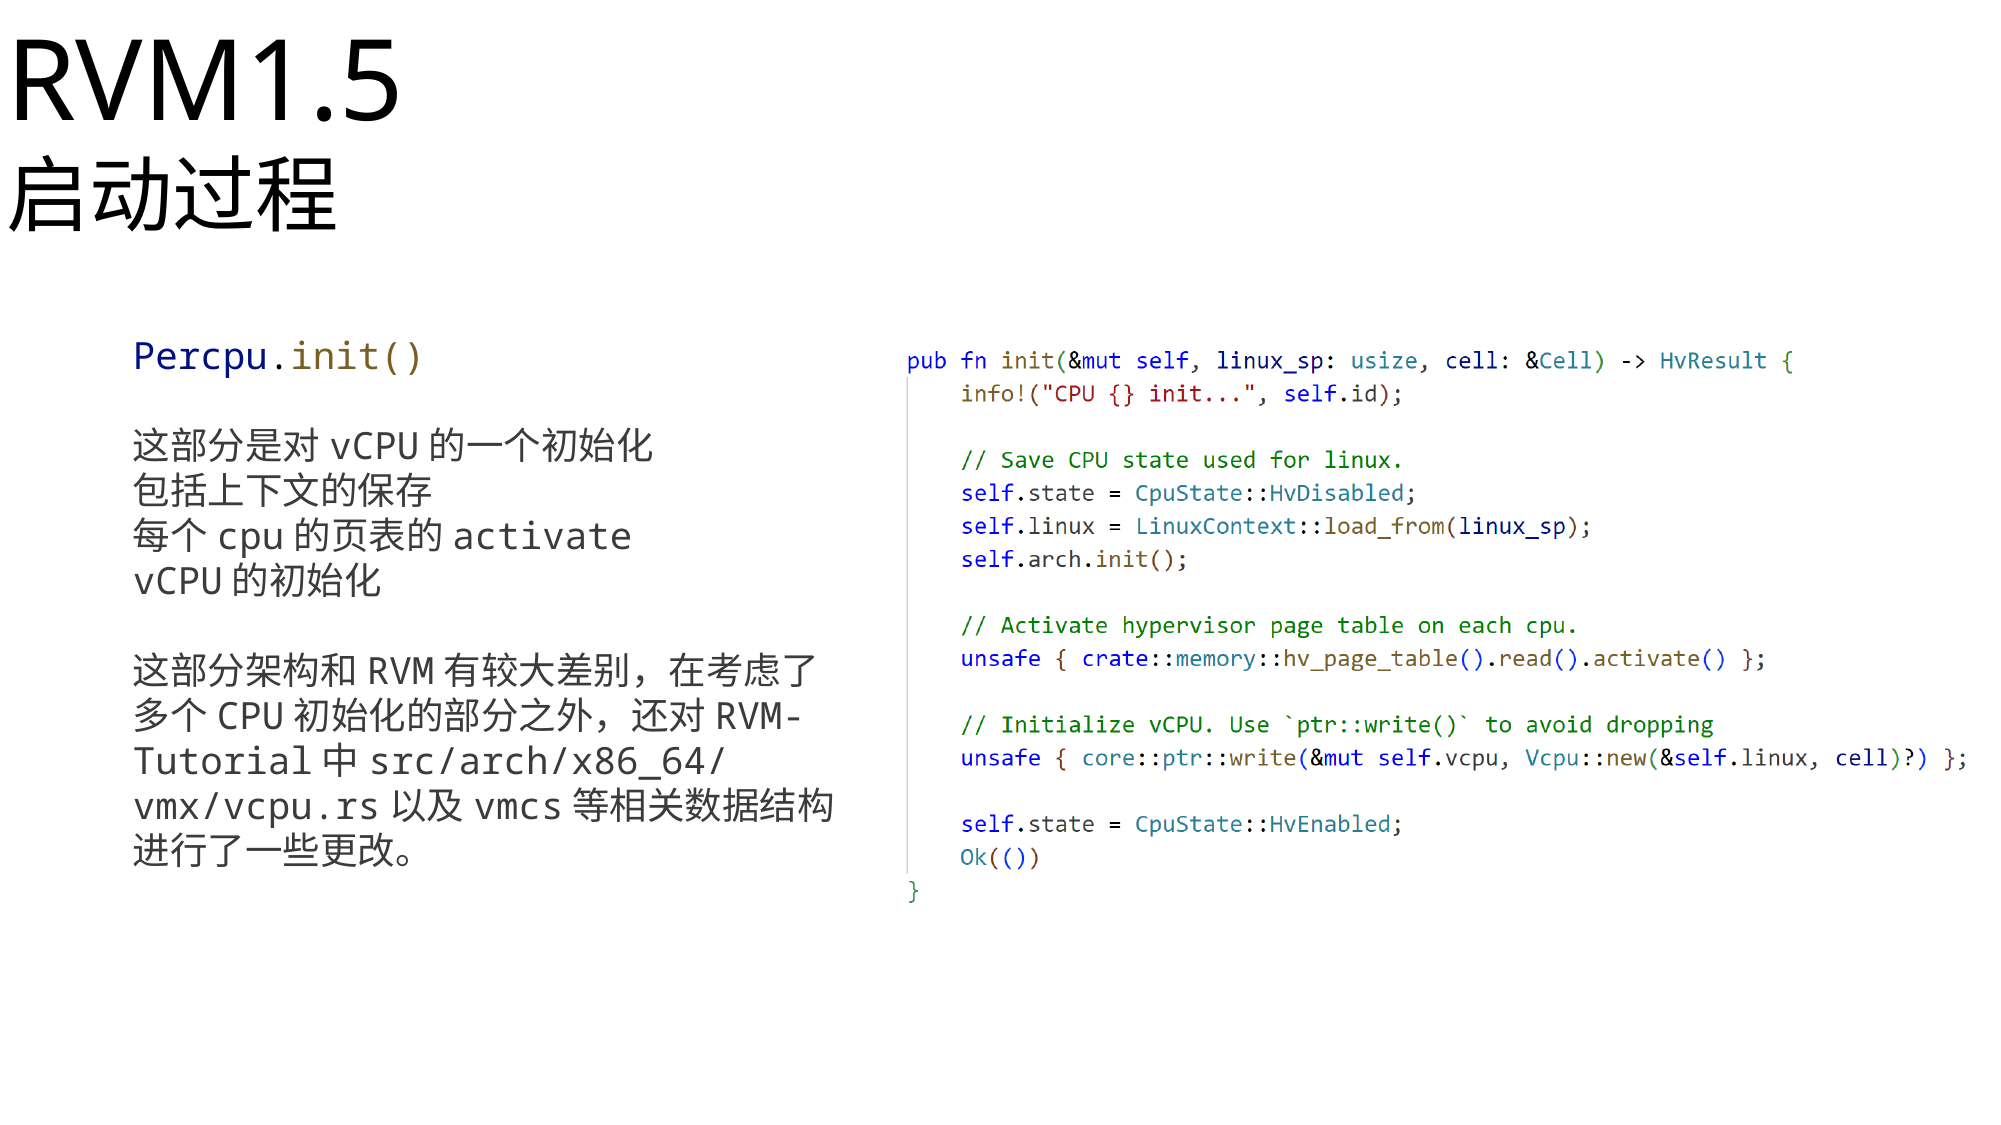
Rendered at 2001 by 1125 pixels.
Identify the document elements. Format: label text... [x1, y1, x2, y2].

picture [891, 343, 2000, 913]
text_box Percpu.init() 这部分是对vCPU的一个初始化 包括上下文的保存 每个cpu的页表的activate vCPU的初始化 这部分架构和RVM有较大差别，在考虑了多个CPU初始化的部分之外，还对RVM-Tutorial中src/arch/x86_64/vmx/vcpu.rs以及vmcs等相关数据结构进行了一些更改。 [118, 325, 856, 880]
text_box RVM1.5 启动过程 [0, 0, 449, 250]
